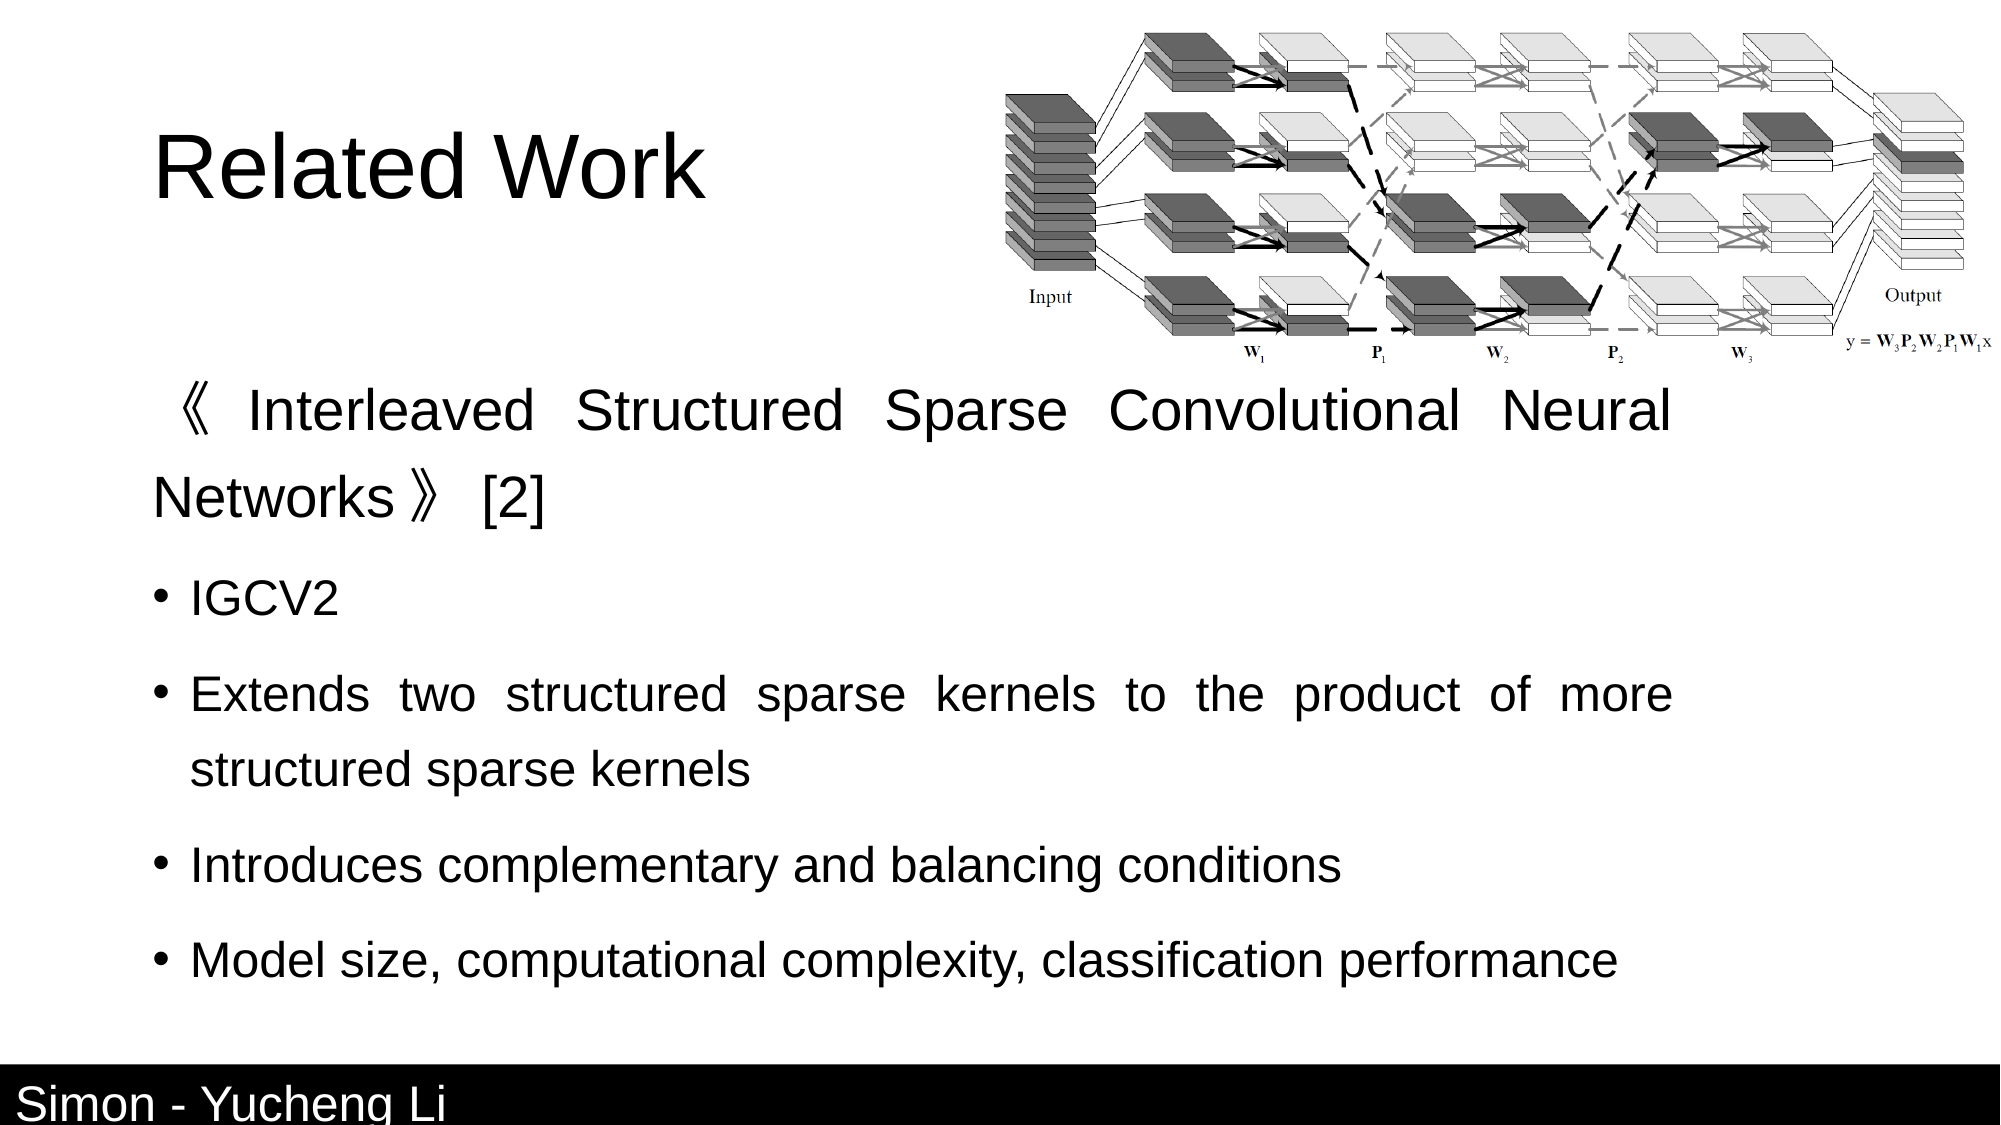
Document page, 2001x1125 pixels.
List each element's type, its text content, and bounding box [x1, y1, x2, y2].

picture [982, 4, 2000, 366]
title Related Work [137, 59, 982, 278]
list 《Interleaved Structured Sparse Convolutional Neural Networks》[2] IGCV2 Extends two structured sparse kernels to the product of more structured sparse kernels Introduces complementary and balancing conditions Model size, computational complexity, classification performance [137, 347, 1690, 1033]
text_box Simon - Yucheng Li 8 [0, 1064, 2000, 1125]
